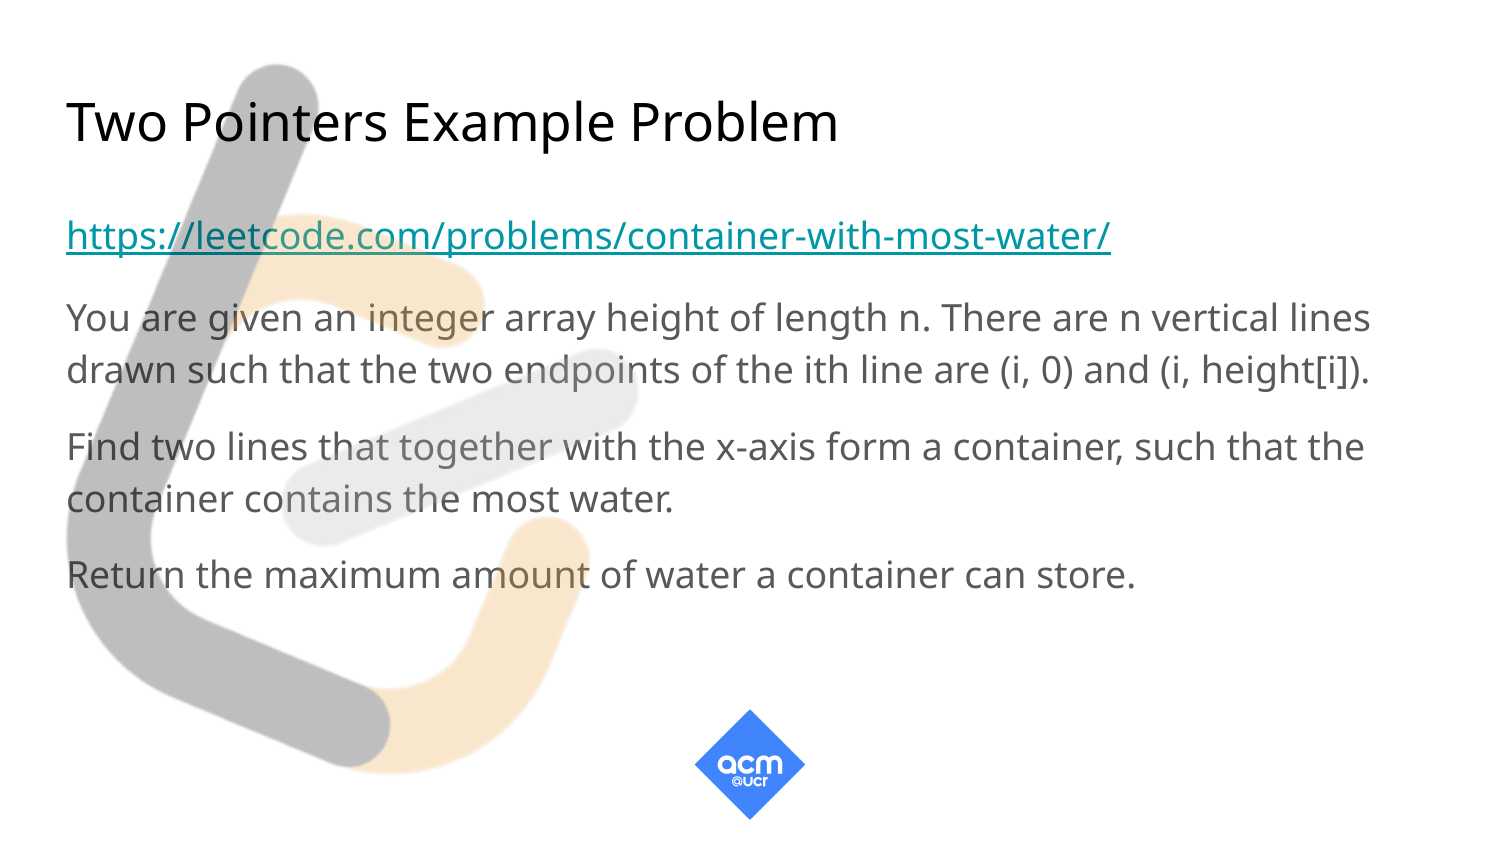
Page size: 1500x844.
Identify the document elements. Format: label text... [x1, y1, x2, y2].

title Two Pointers Example Problem [708, 72, 1449, 167]
picture [9, 49, 816, 837]
list https://leetcode.com/problems/container-with-most-water/ You are given an integer array height of length n. There are n vertical lines drawn such that the two endpoints of the ith line are (i, 0) and (i, height[i]). Find two lines that together with the x-axis form a container, such that the container contains the most water. Return the maximum amount of water a container can store. [708, 189, 1449, 750]
